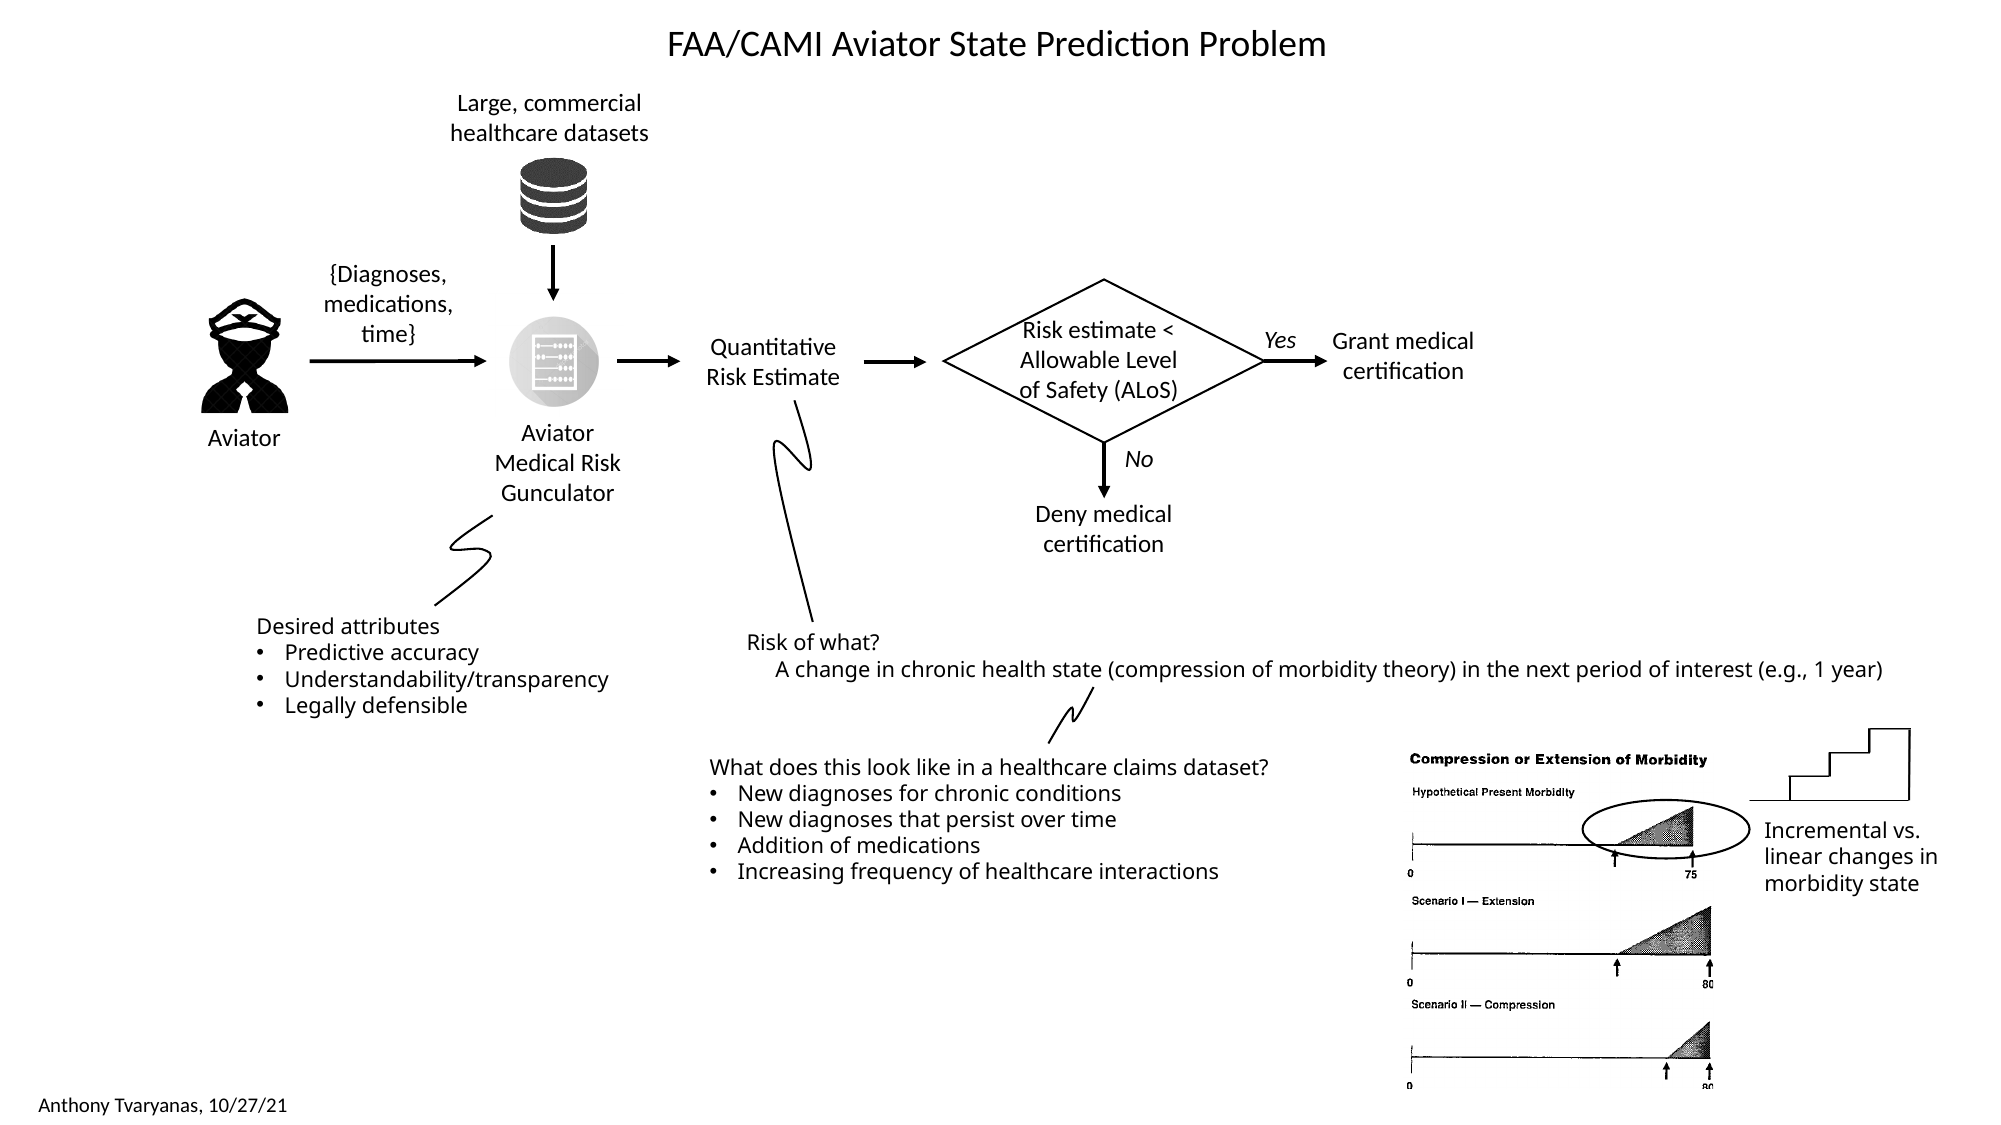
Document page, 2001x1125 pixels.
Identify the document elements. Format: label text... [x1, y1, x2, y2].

text_box Anthony Tvaryanas, 10/27/21 [0, 1084, 325, 1124]
text_box Aviator Medical Risk Gunculator [463, 409, 653, 514]
text_box [1047, 686, 1095, 745]
picture [1749, 728, 1912, 801]
text_box Grant medical certification [1313, 317, 1494, 392]
text_box [1049, 278, 1159, 306]
text_box No [1105, 435, 1173, 480]
text_box FAA/CAMI Aviator State Prediction Problem [608, 11, 1387, 71]
text_box Yes [1247, 316, 1314, 361]
text_box {Diagnoses, medications, time} [290, 250, 487, 355]
text_box [941, 334, 993, 388]
text_box Risk estimate < Allowable Level of Safety (ALoS) [993, 306, 1205, 412]
picture [1403, 753, 1714, 1089]
text_box Incremental vs. linear changes in morbidity state [1749, 809, 1970, 989]
text_box Desired attributes Predictive accuracy Understandability/transparency Legally defensible [241, 605, 732, 785]
text_box Aviator [186, 413, 303, 459]
text_box [433, 514, 494, 605]
picture [189, 296, 300, 422]
text_box [772, 400, 814, 621]
picture [488, 293, 624, 417]
text_box Deny medical certification [1014, 490, 1194, 566]
picture [488, 151, 619, 240]
text_box [1041, 412, 1167, 443]
text_box Large, commercial healthcare datasets [410, 79, 689, 154]
text_box Quantitative Risk Estimate [679, 323, 868, 398]
text_box [1714, 804, 1749, 855]
text_box Risk of what? A change in chronic health state (compression of morbidity theory) in the next period of interest (e.g., 1 year) [731, 621, 1974, 749]
text_box [1205, 329, 1264, 393]
text_box What does this look like in a healthcare claims dataset? New diagnoses for chronic conditions New diagnoses that persist over time Addition of medications Increasing frequency of healthcare interactions [694, 745, 1300, 978]
